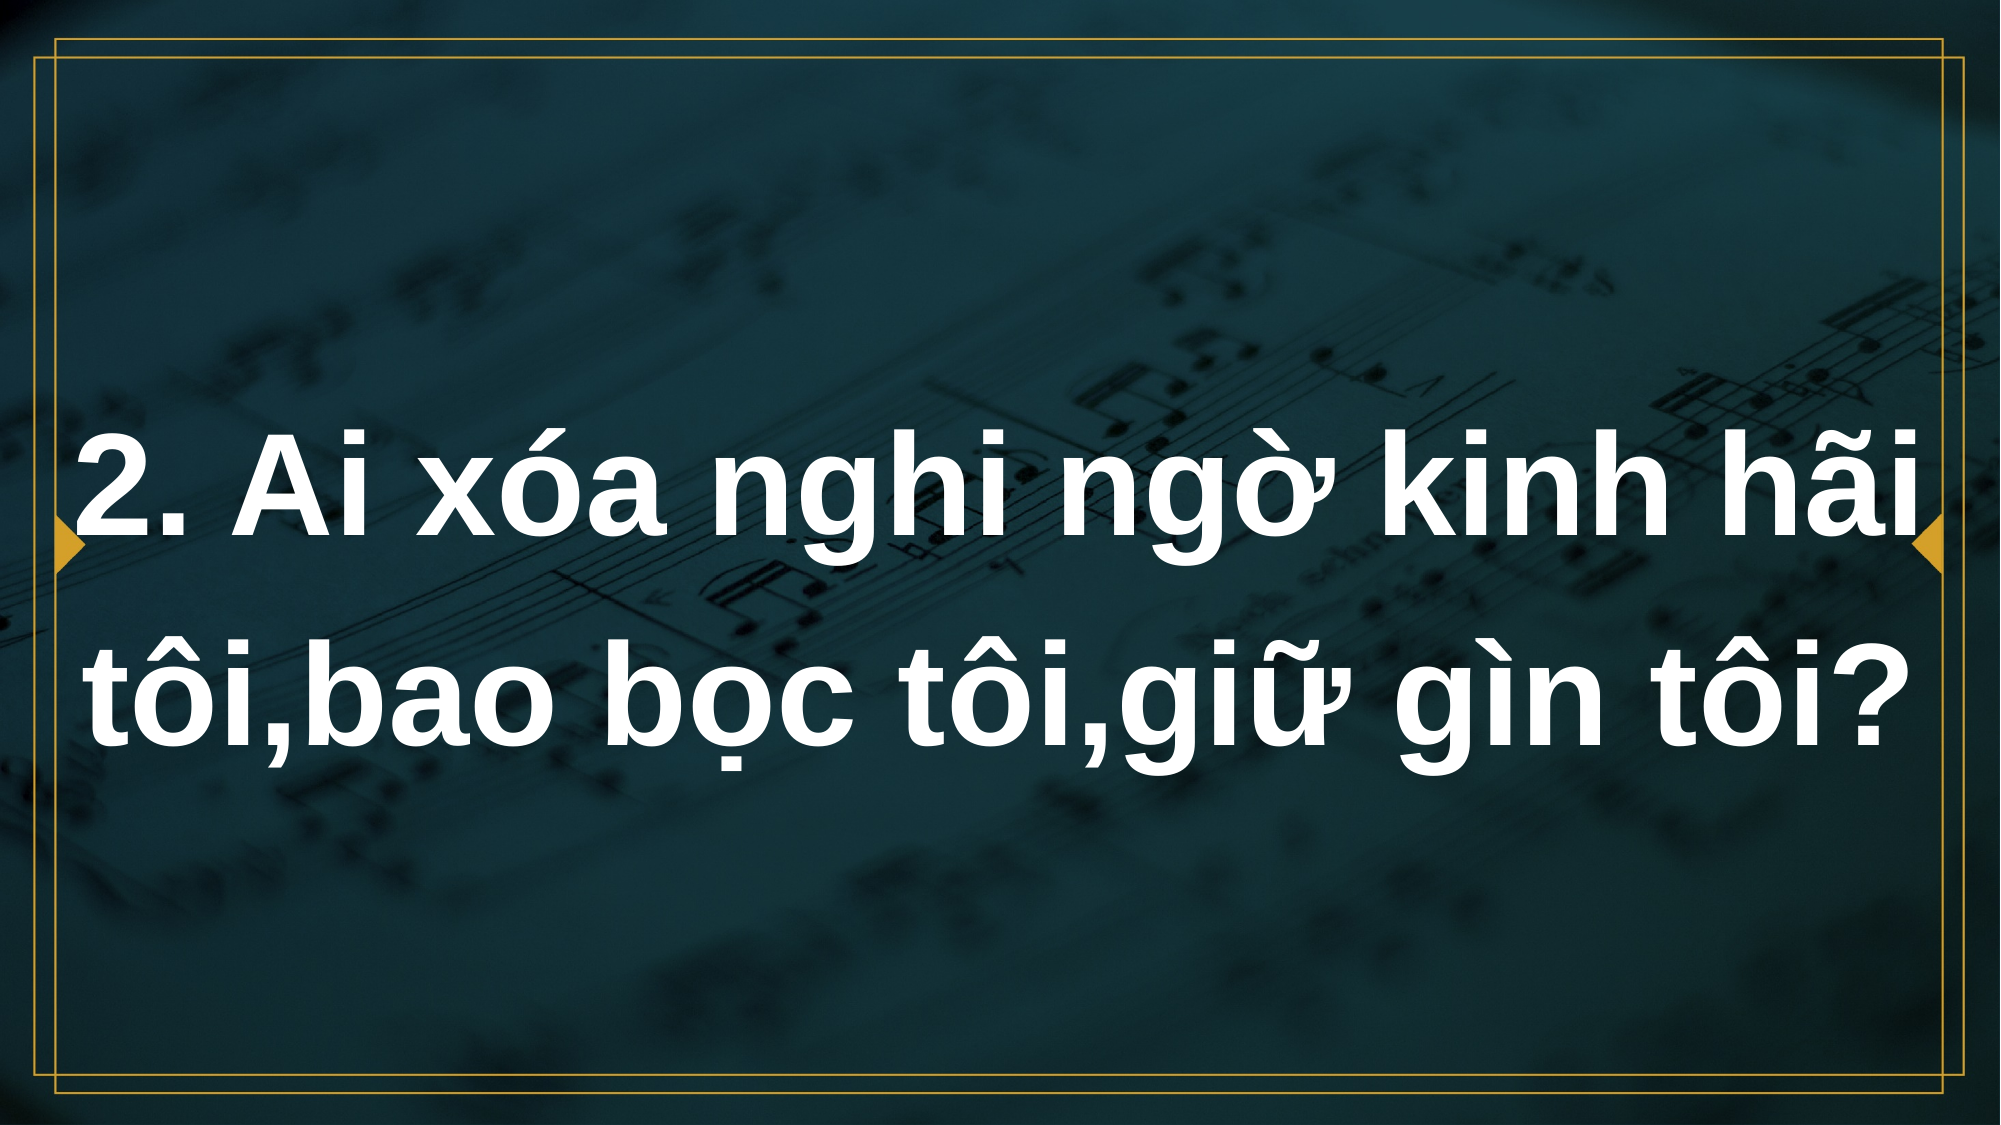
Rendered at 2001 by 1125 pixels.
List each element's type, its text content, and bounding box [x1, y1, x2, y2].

picture [0, 0, 2000, 1125]
title 2. Ai xóa nghi ngờ kinh hãi tôi,bao bọc tôi,giữ gìn tôi? [55, 53, 1945, 1077]
